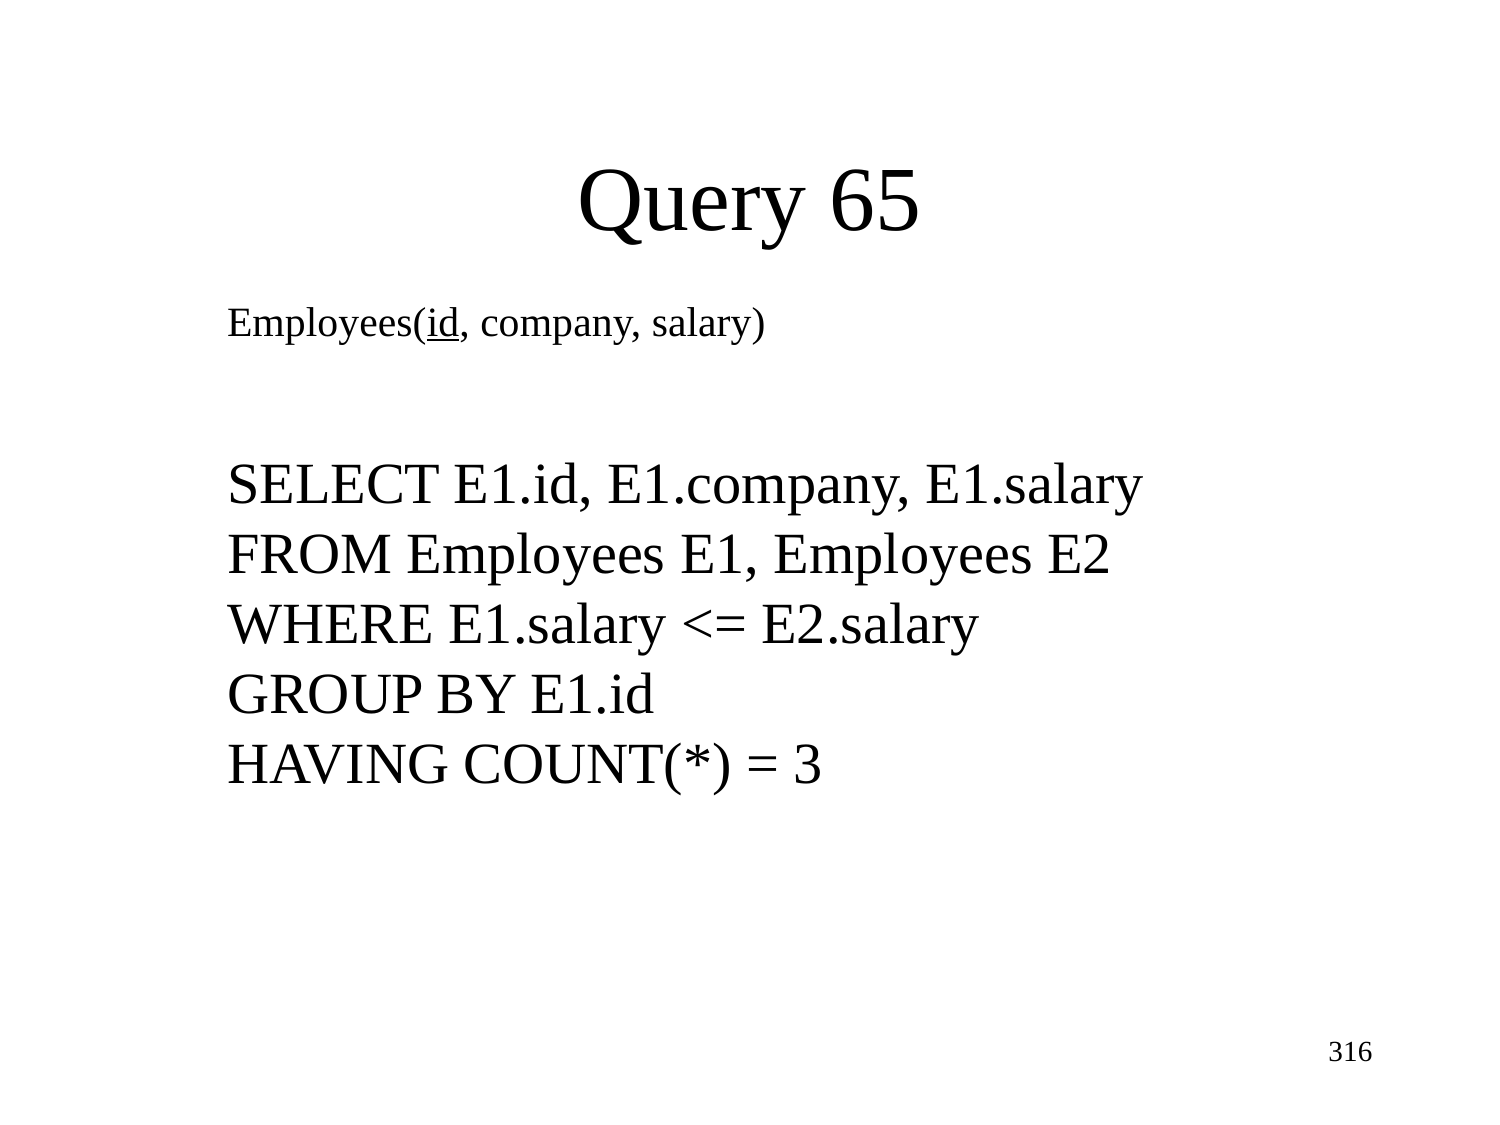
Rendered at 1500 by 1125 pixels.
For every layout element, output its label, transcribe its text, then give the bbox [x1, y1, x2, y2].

title Query 65 [112, 99, 1388, 288]
text_box SELECT E1.id, E1.company, E1.salary FROM Employees E1, Employees E2 WHERE E1.salary <= E2.salary GROUP BY E1.id HAVING COUNT(*) = 3 [212, 437, 1313, 803]
slide_number 316 [1074, 1024, 1388, 1101]
text_box Employees(id, company, salary) [212, 287, 1263, 353]
